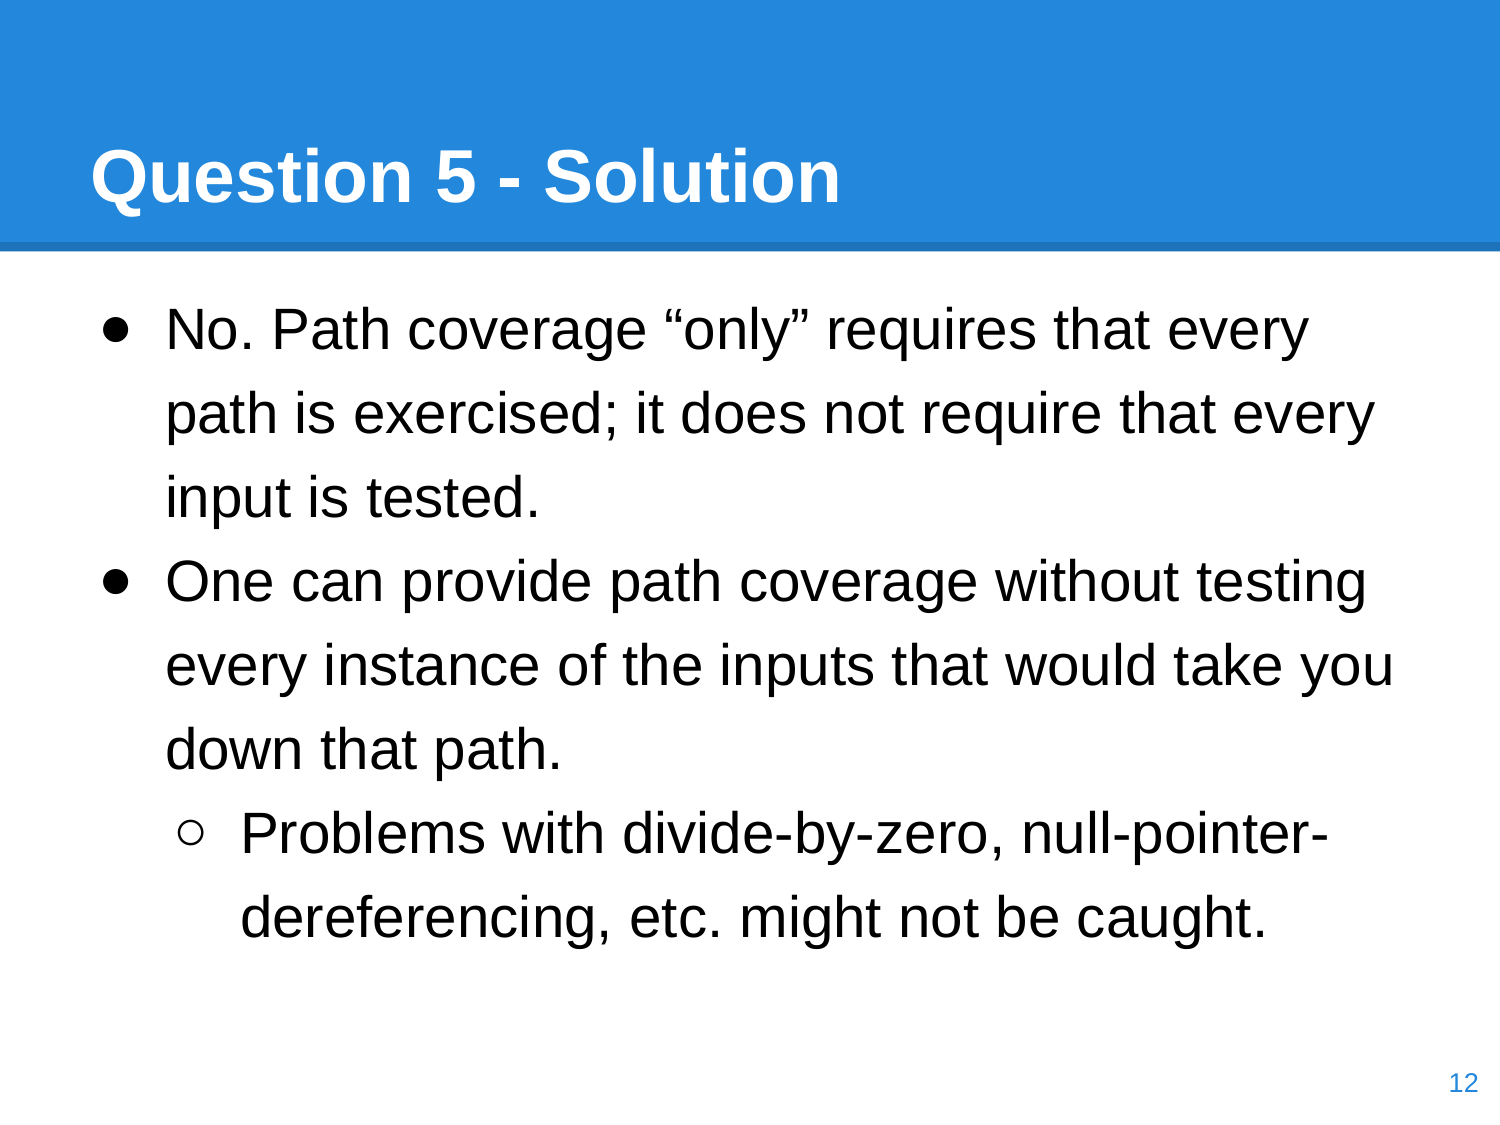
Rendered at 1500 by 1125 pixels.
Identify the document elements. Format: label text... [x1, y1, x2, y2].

slide_number ‹#› [1403, 1038, 1494, 1125]
title Question 5 - Solution [75, 45, 1425, 233]
list No. Path coverage “only” requires that every path is exercised; it does not require that every input is tested. One can provide path coverage without testing every instance of the inputs that would take you down that path. Problems with divide-by-zero, null-pointer-dereferencing, etc. might not be caught. [75, 262, 1425, 1078]
